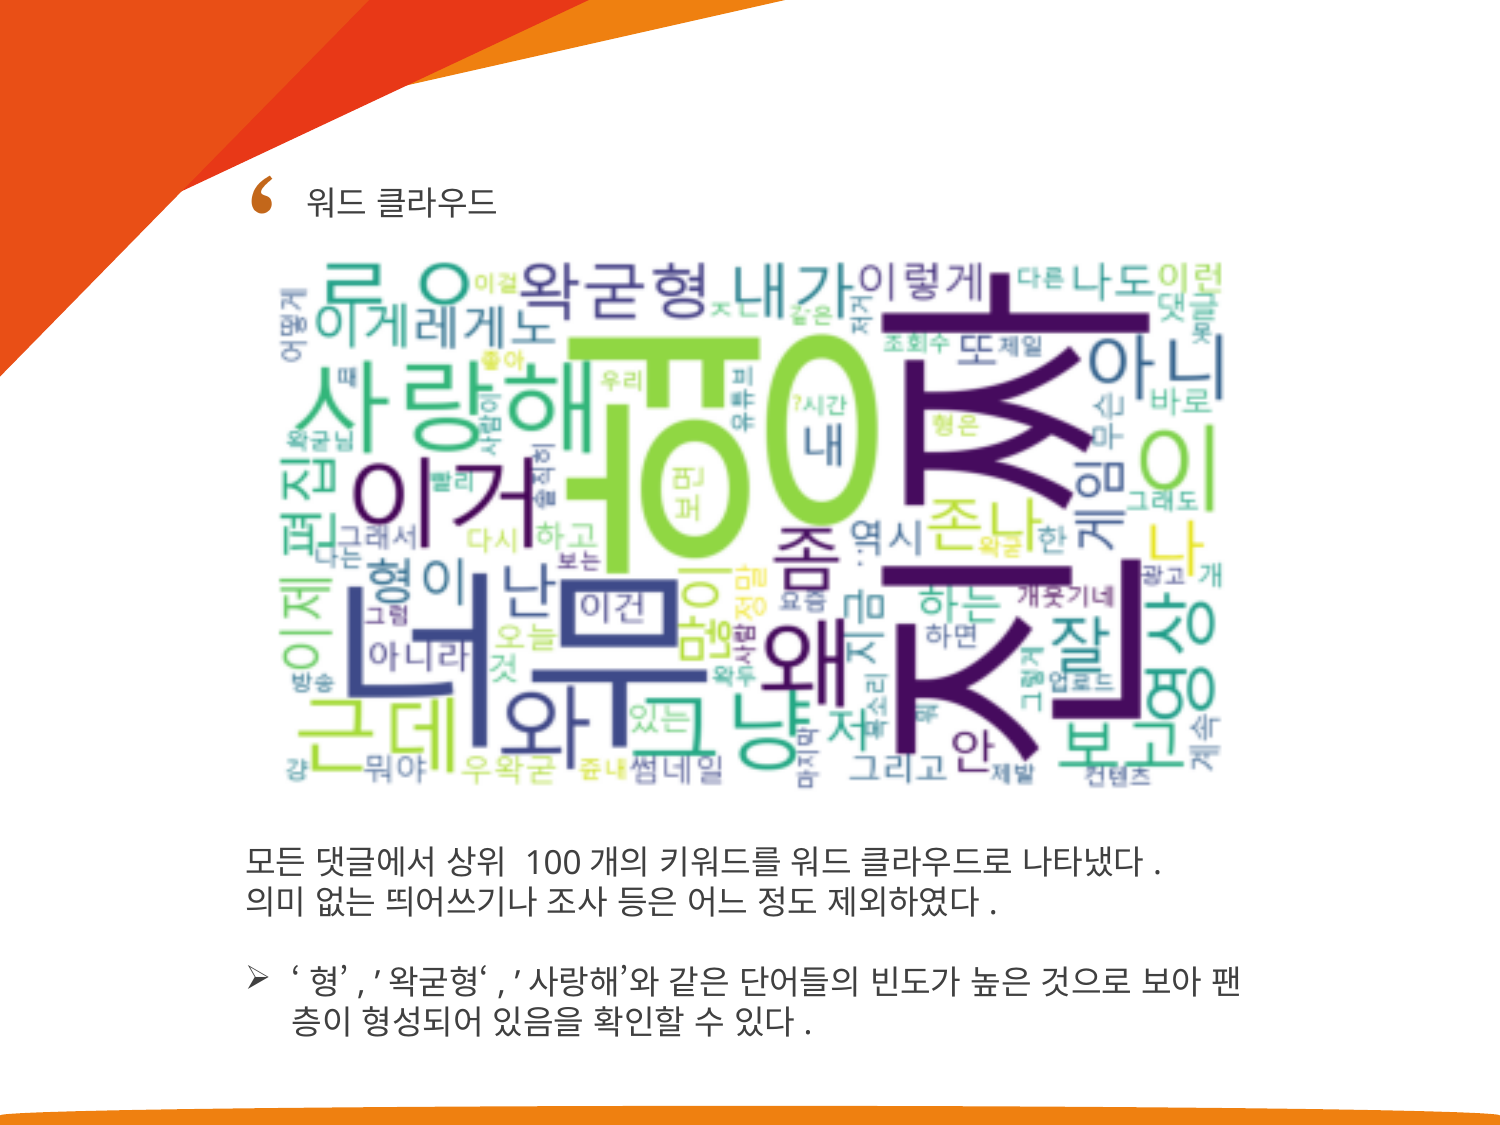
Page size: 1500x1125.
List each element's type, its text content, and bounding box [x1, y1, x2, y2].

text_box 모든 댓글에서 상위 100개의 키워드를 워드 클라우드로 나타냈다. 의미 없는 띄어쓰기나 조사 등은 어느 정도 제외하였다. ‘형’, ’왁굳형‘, ’사랑해’와 같은 단어들의 빈도가 높은 것으로 보아 팬 층이 형성되어 있음을 확인할 수 있다. [230, 834, 1311, 1049]
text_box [0, 0, 786, 377]
picture [245, 243, 1256, 837]
text_box [0, 1103, 1500, 1125]
picture [243, 172, 277, 222]
